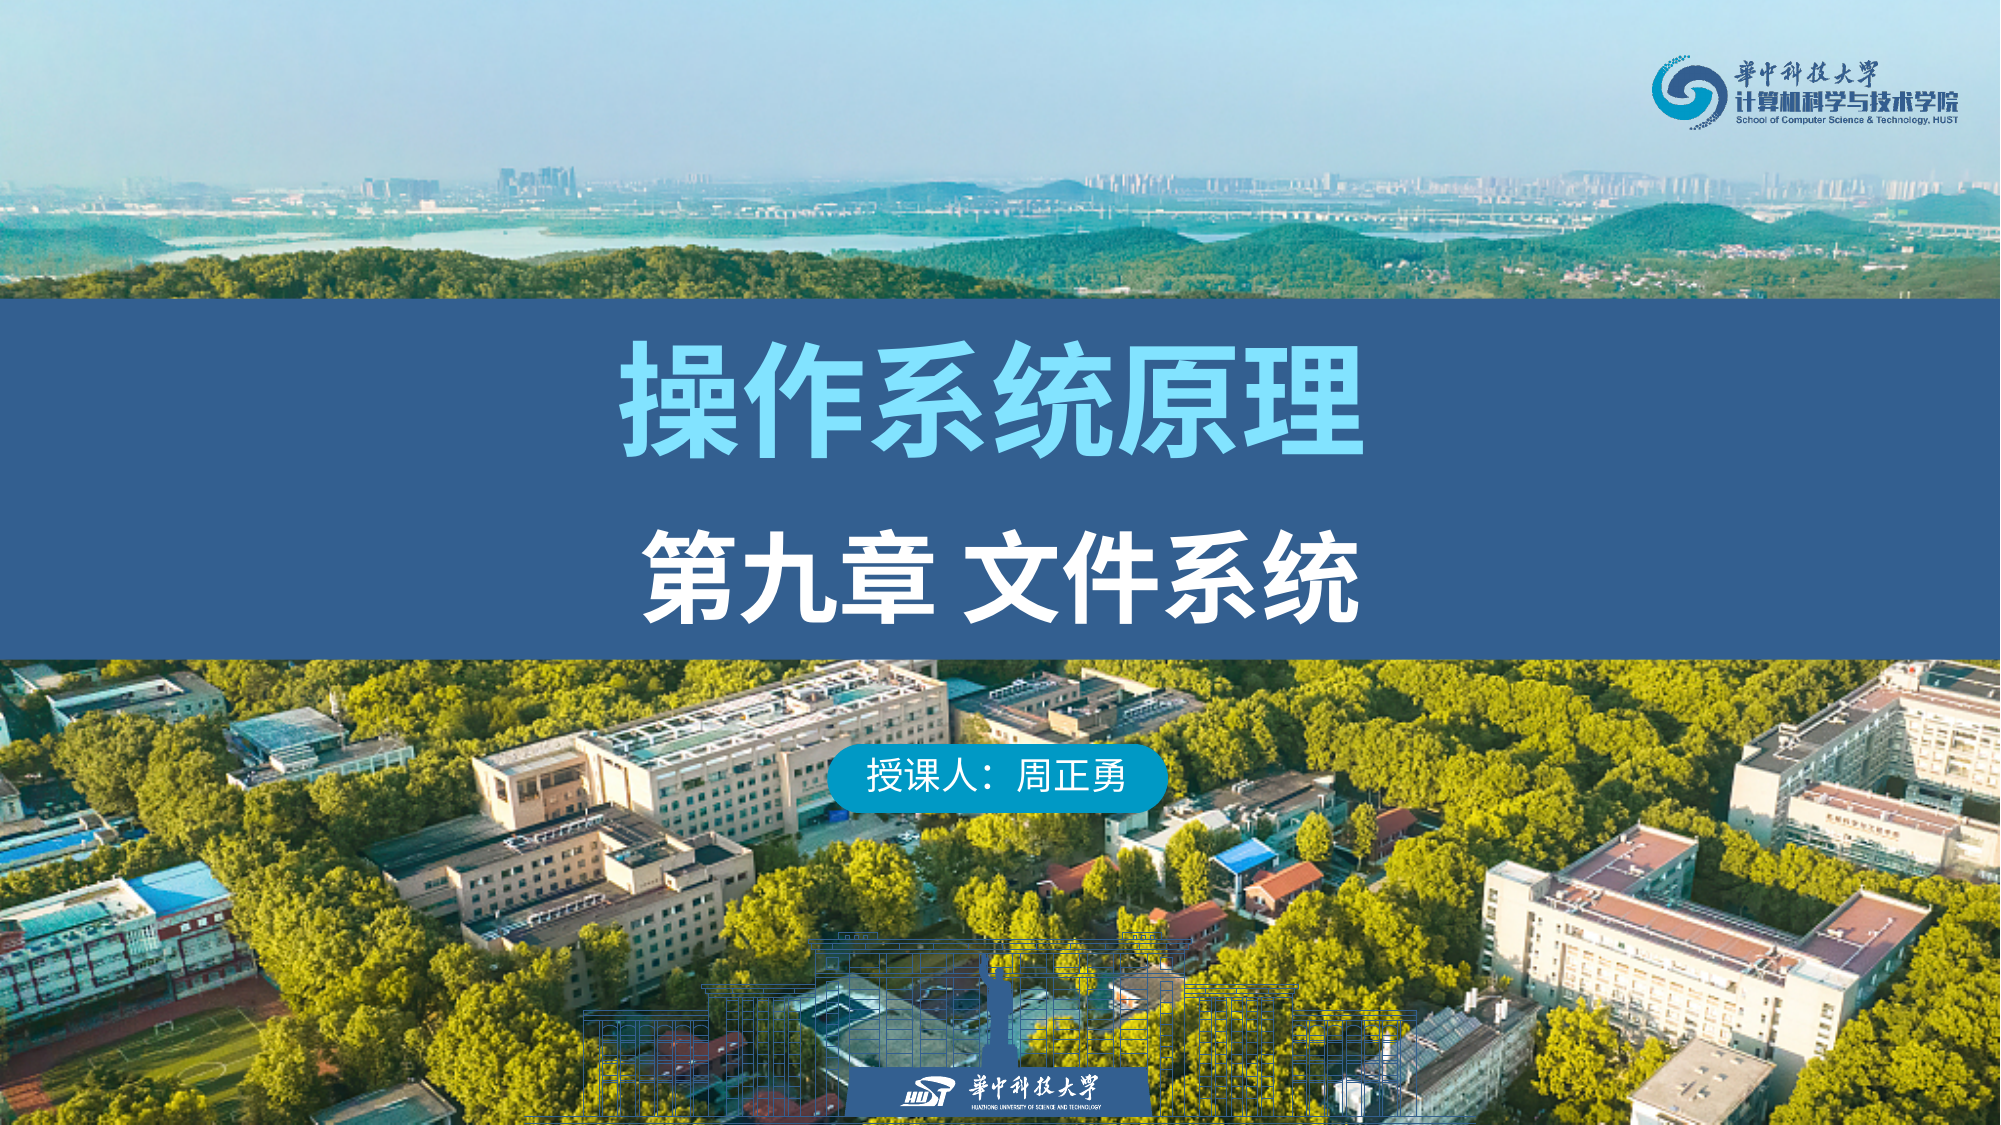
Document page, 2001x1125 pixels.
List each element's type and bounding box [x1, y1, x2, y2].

picture [0, 0, 2000, 1125]
text_box [844, 952, 1153, 1117]
text_box [524, 932, 1476, 1125]
